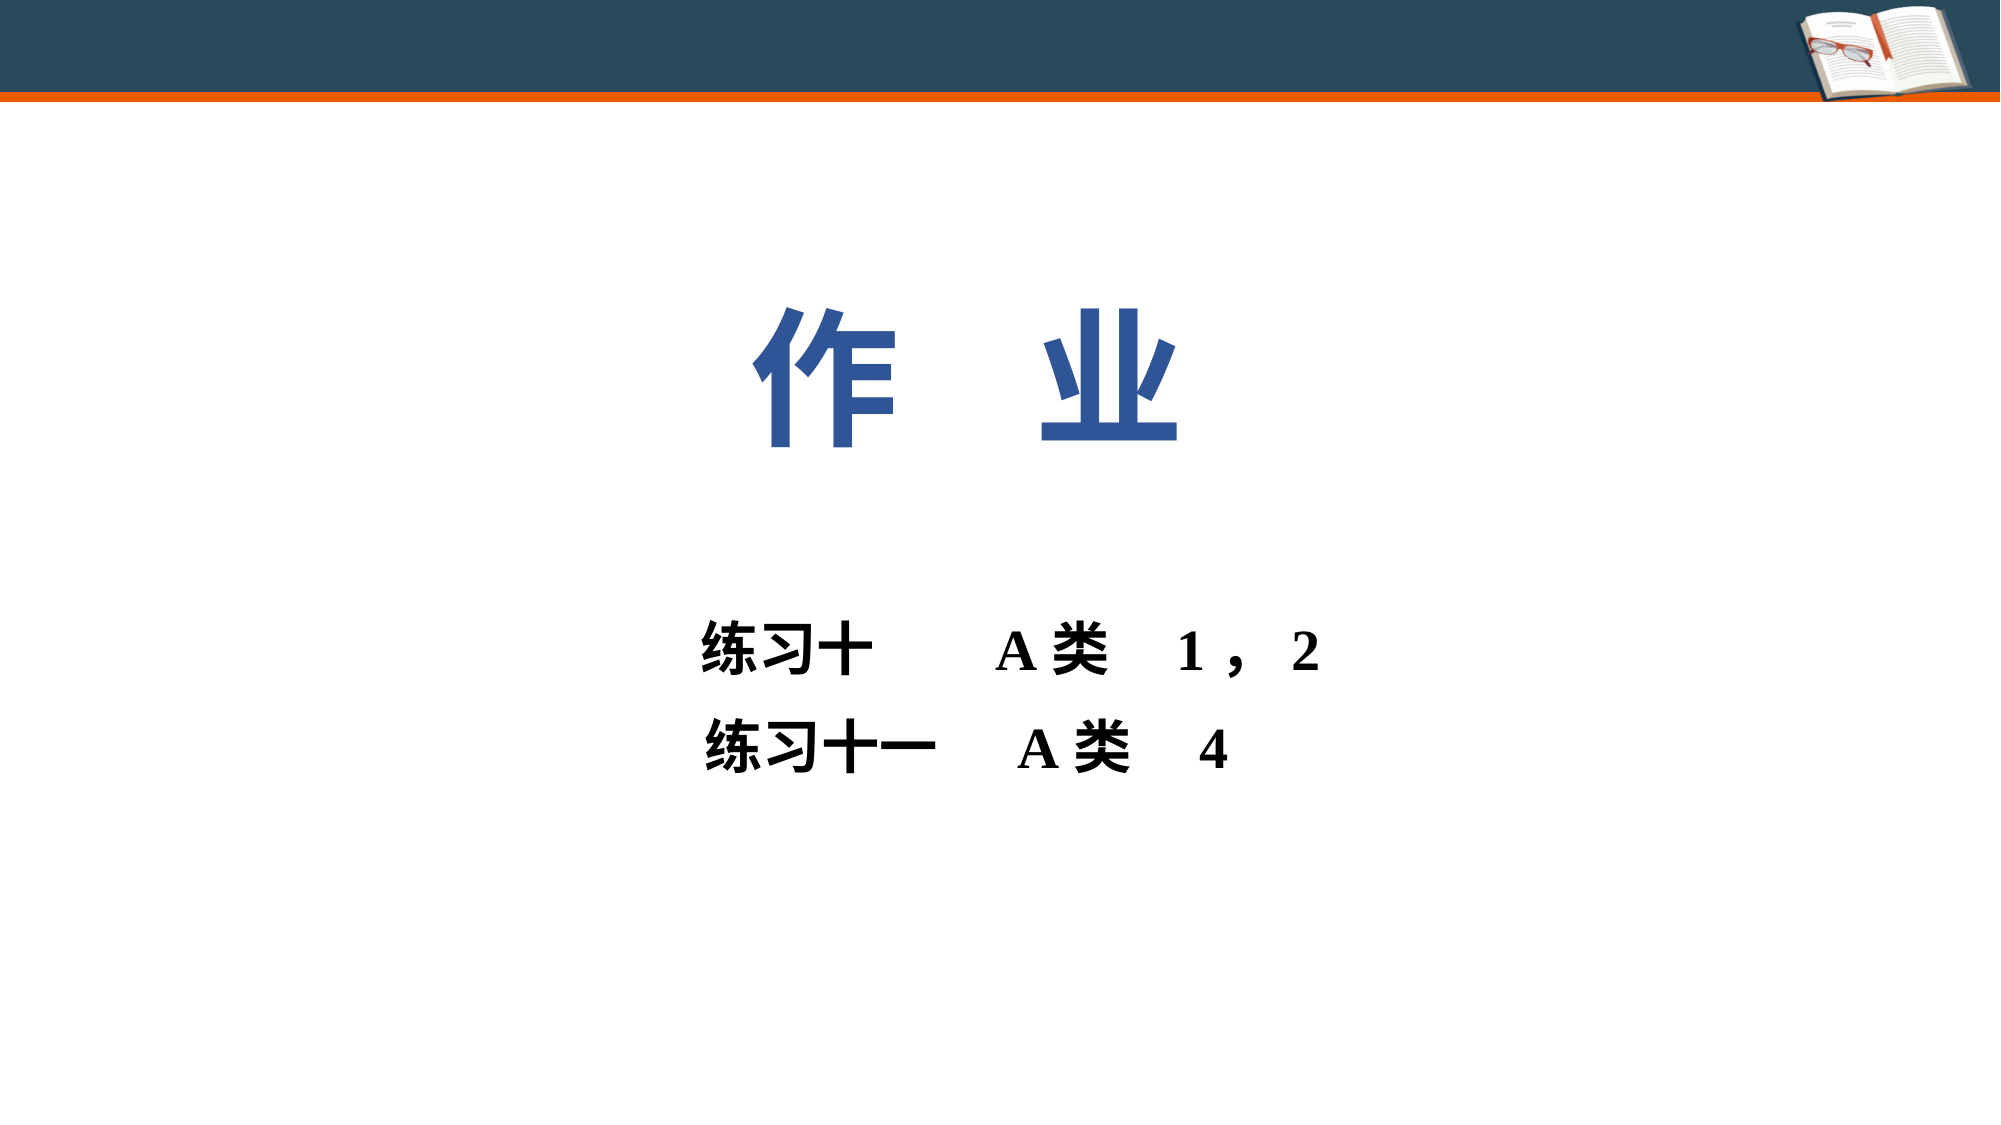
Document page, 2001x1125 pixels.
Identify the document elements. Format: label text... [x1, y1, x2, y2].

text_box 作 业 练习十 A类 1，2 练习十一 A类 4 [436, 186, 1563, 976]
picture [1774, 0, 1993, 145]
